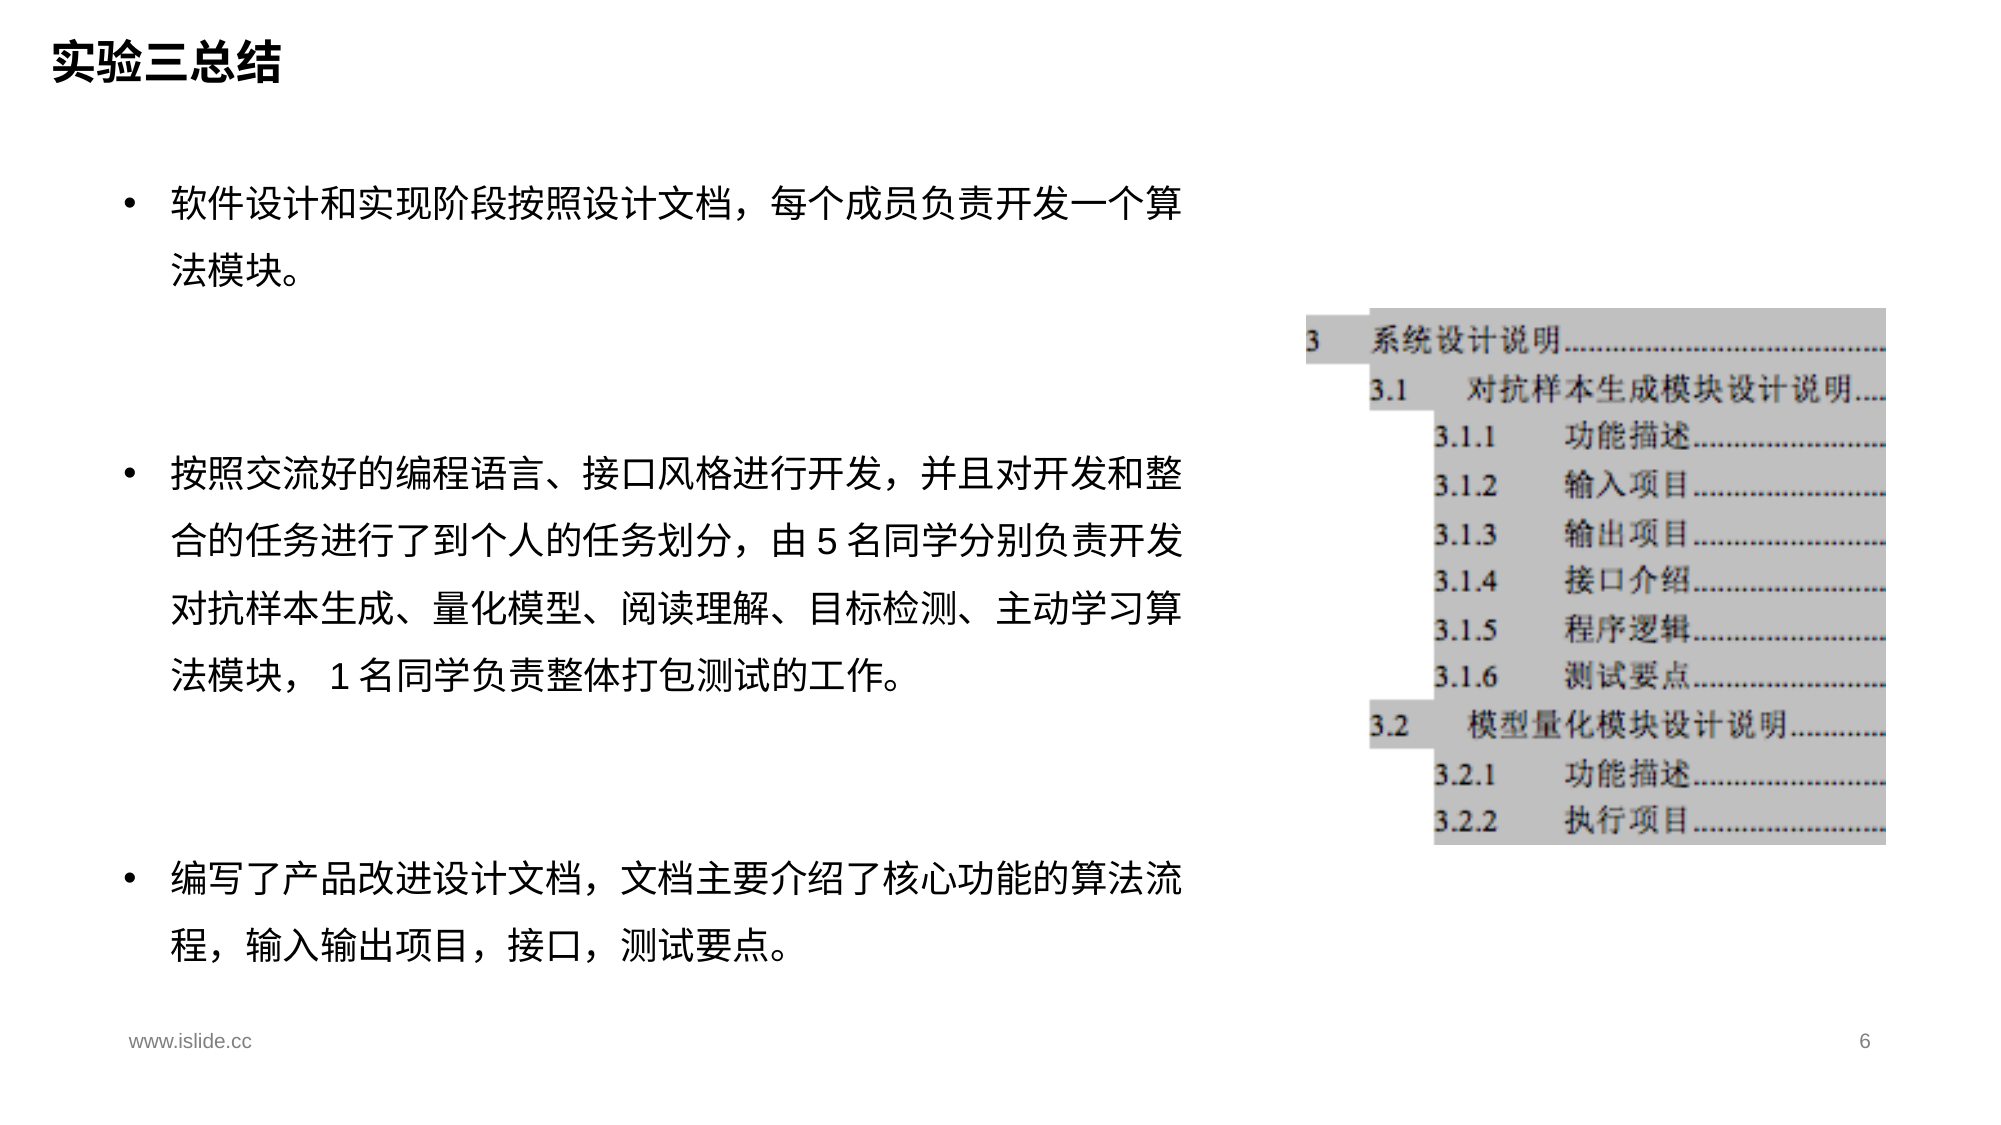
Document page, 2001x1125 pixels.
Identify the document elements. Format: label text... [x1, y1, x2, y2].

slide_number 6 [1412, 1022, 1886, 1057]
picture [1306, 308, 1886, 845]
text_box 软件设计和实现阶段按照设计文档，每个成员负责开发一个算法模块。 按照交流好的编程语言、接口风格进行开发，并且对开发和整合的任务进行了到个人的任务划分，由5名同学分别负责开发对抗样本生成、量化模型、阅读理解、目标检测、主动学习算法模块，1名同学负责整体打包测试的工作。 编写了产品改进设计文档，文档主要介绍了核心功能的算法流程，输入输出项目，接口，测试要点。 [108, 149, 1229, 975]
footer www.islide.cc [114, 1022, 789, 1057]
text_box 实验三总结 [35, 0, 1808, 97]
